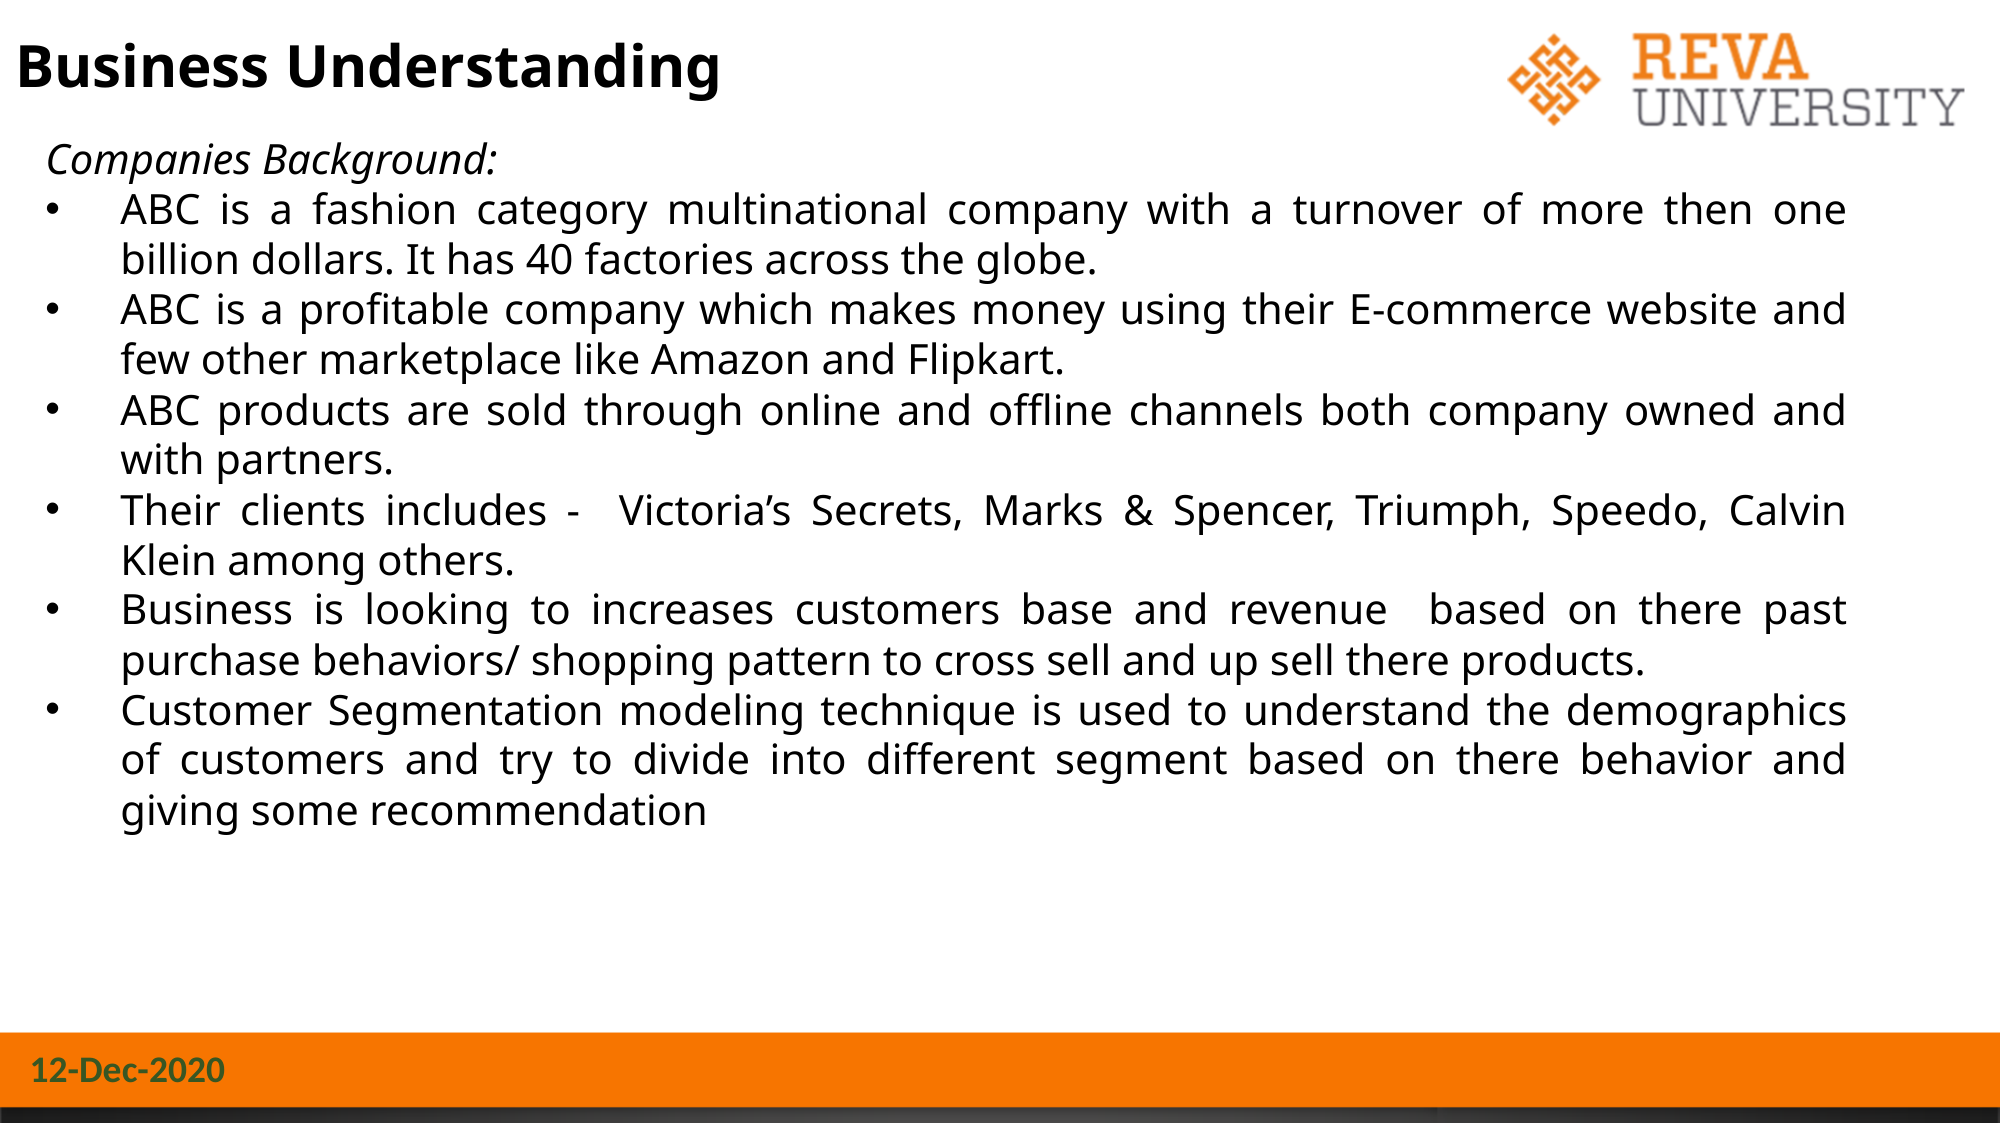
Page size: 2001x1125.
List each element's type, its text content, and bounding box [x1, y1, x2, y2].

picture [0, 1020, 2000, 1123]
picture [1594, 15, 1988, 144]
text_box 12-Dec-2020 [14, 1037, 305, 1098]
text_box Companies Background: ABC is a fashion category multinational company with a turnover of more then one billion dollars. It has 40 factories across the globe. ABC is a profitable company which makes money using their E-commerce website and few other marketplace like Amazon and Flipkart. ABC products are sold through online and offline channels both company owned and with partners. Their clients includes - Victoria’s Secrets, Marks & Spencer, Triumph, Speedo, Calvin Klein among others. Business is looking to increases customers base and revenue based on there past purchase behaviors/ shopping pattern to cross sell and up sell there products. Customer Segmentation modeling technique is used to understand the demographics of customers and try to divide into different segment based on there behavior and giving some recommendation [30, 125, 1863, 841]
title Business Understanding [0, 0, 1594, 137]
